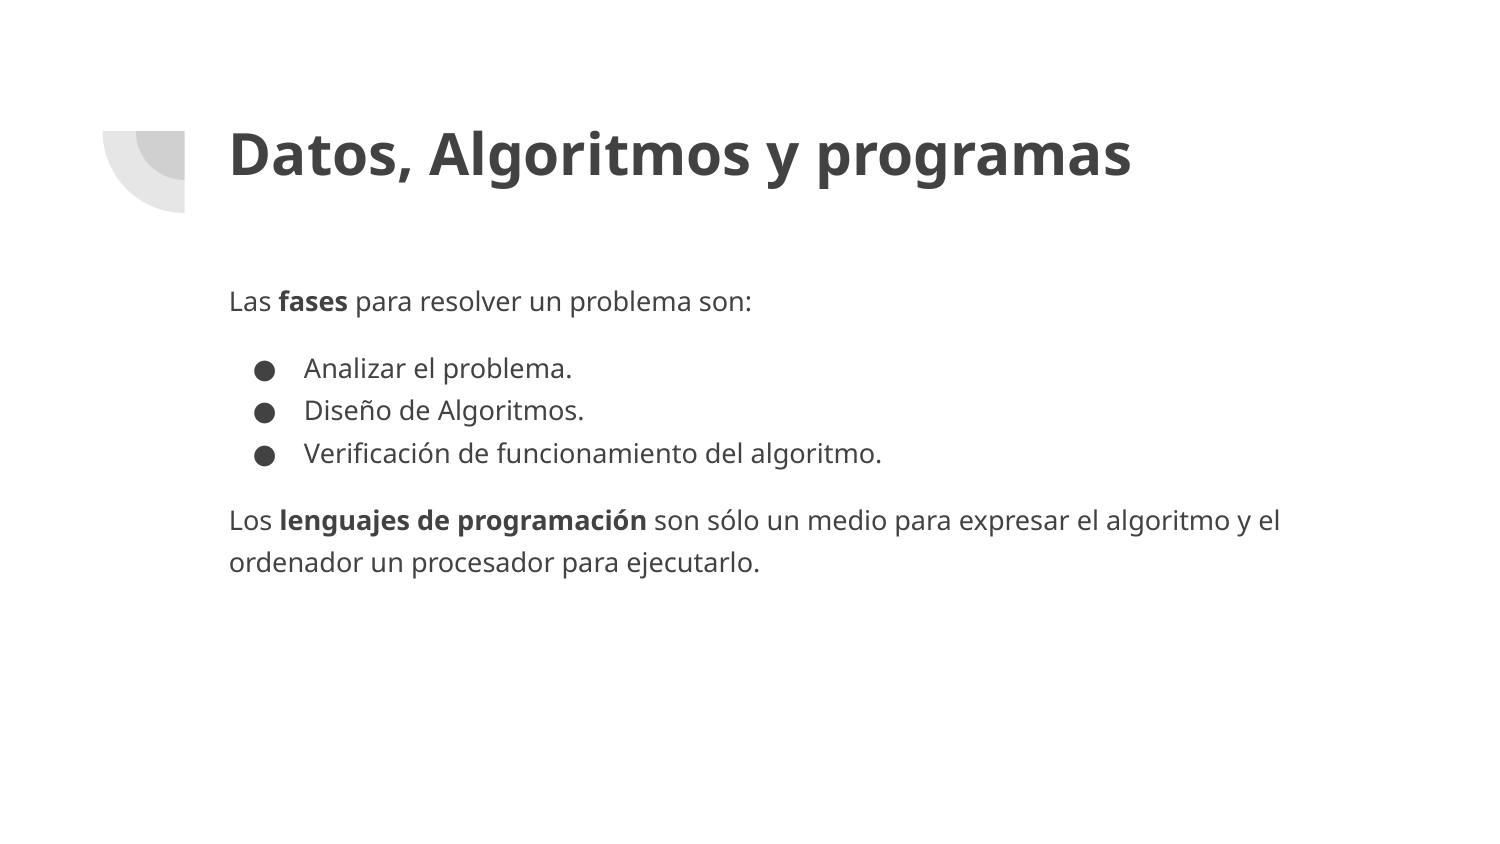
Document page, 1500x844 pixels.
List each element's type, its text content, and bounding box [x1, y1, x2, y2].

title Datos, Algoritmos y programas [213, 98, 1368, 262]
list Las fases para resolver un problema son: Analizar el problema. Diseño de Algoritmos. Verificación de funcionamiento del algoritmo. Los lenguajes de programación son sólo un medio para expresar el algoritmo y el ordenador un procesador para ejecutarlo. [213, 262, 1368, 744]
